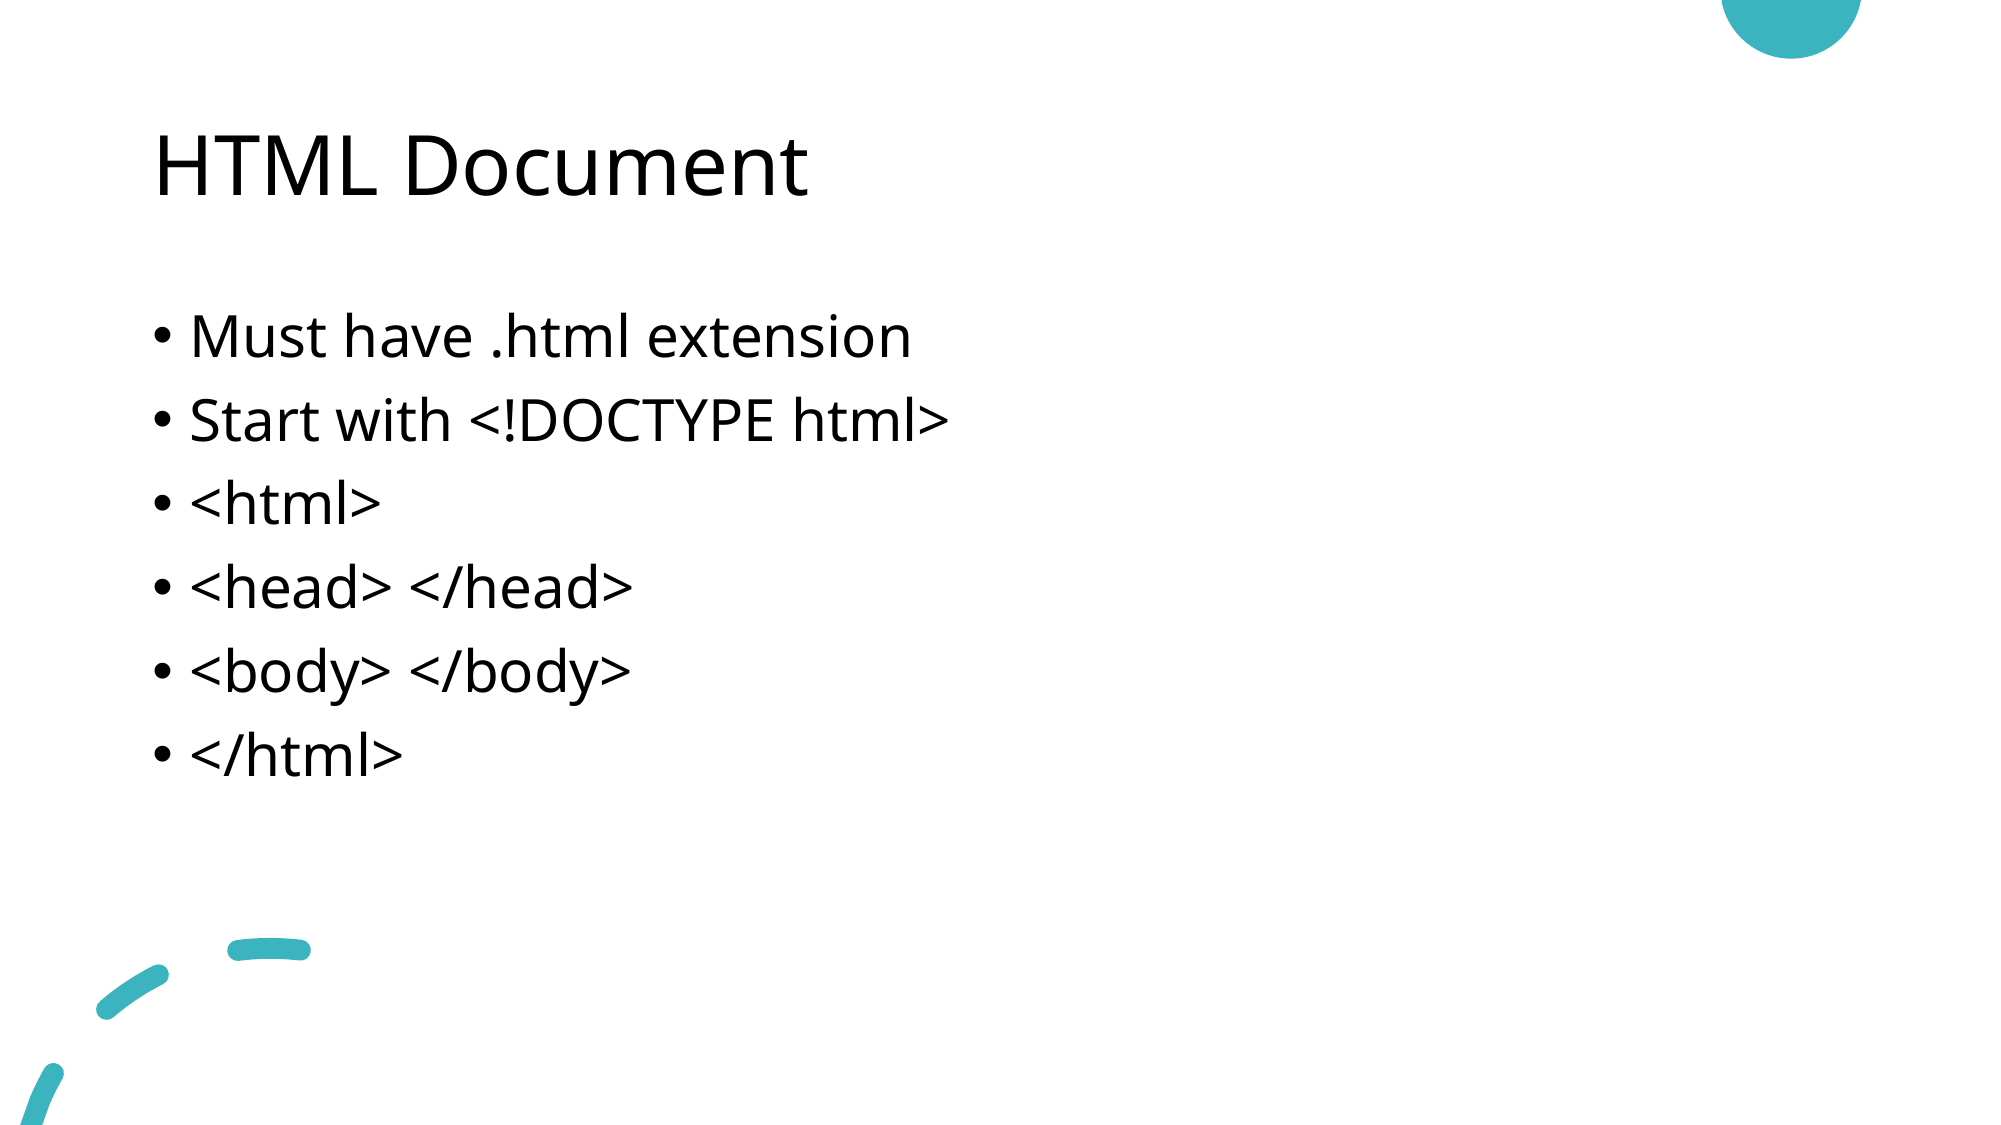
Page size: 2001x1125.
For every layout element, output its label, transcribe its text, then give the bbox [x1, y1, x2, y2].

title HTML Document [137, 59, 1863, 278]
list Must have .html extension Start with <!DOCTYPE html> <html> <head> </head> <body> </body> </html> [137, 299, 1863, 933]
